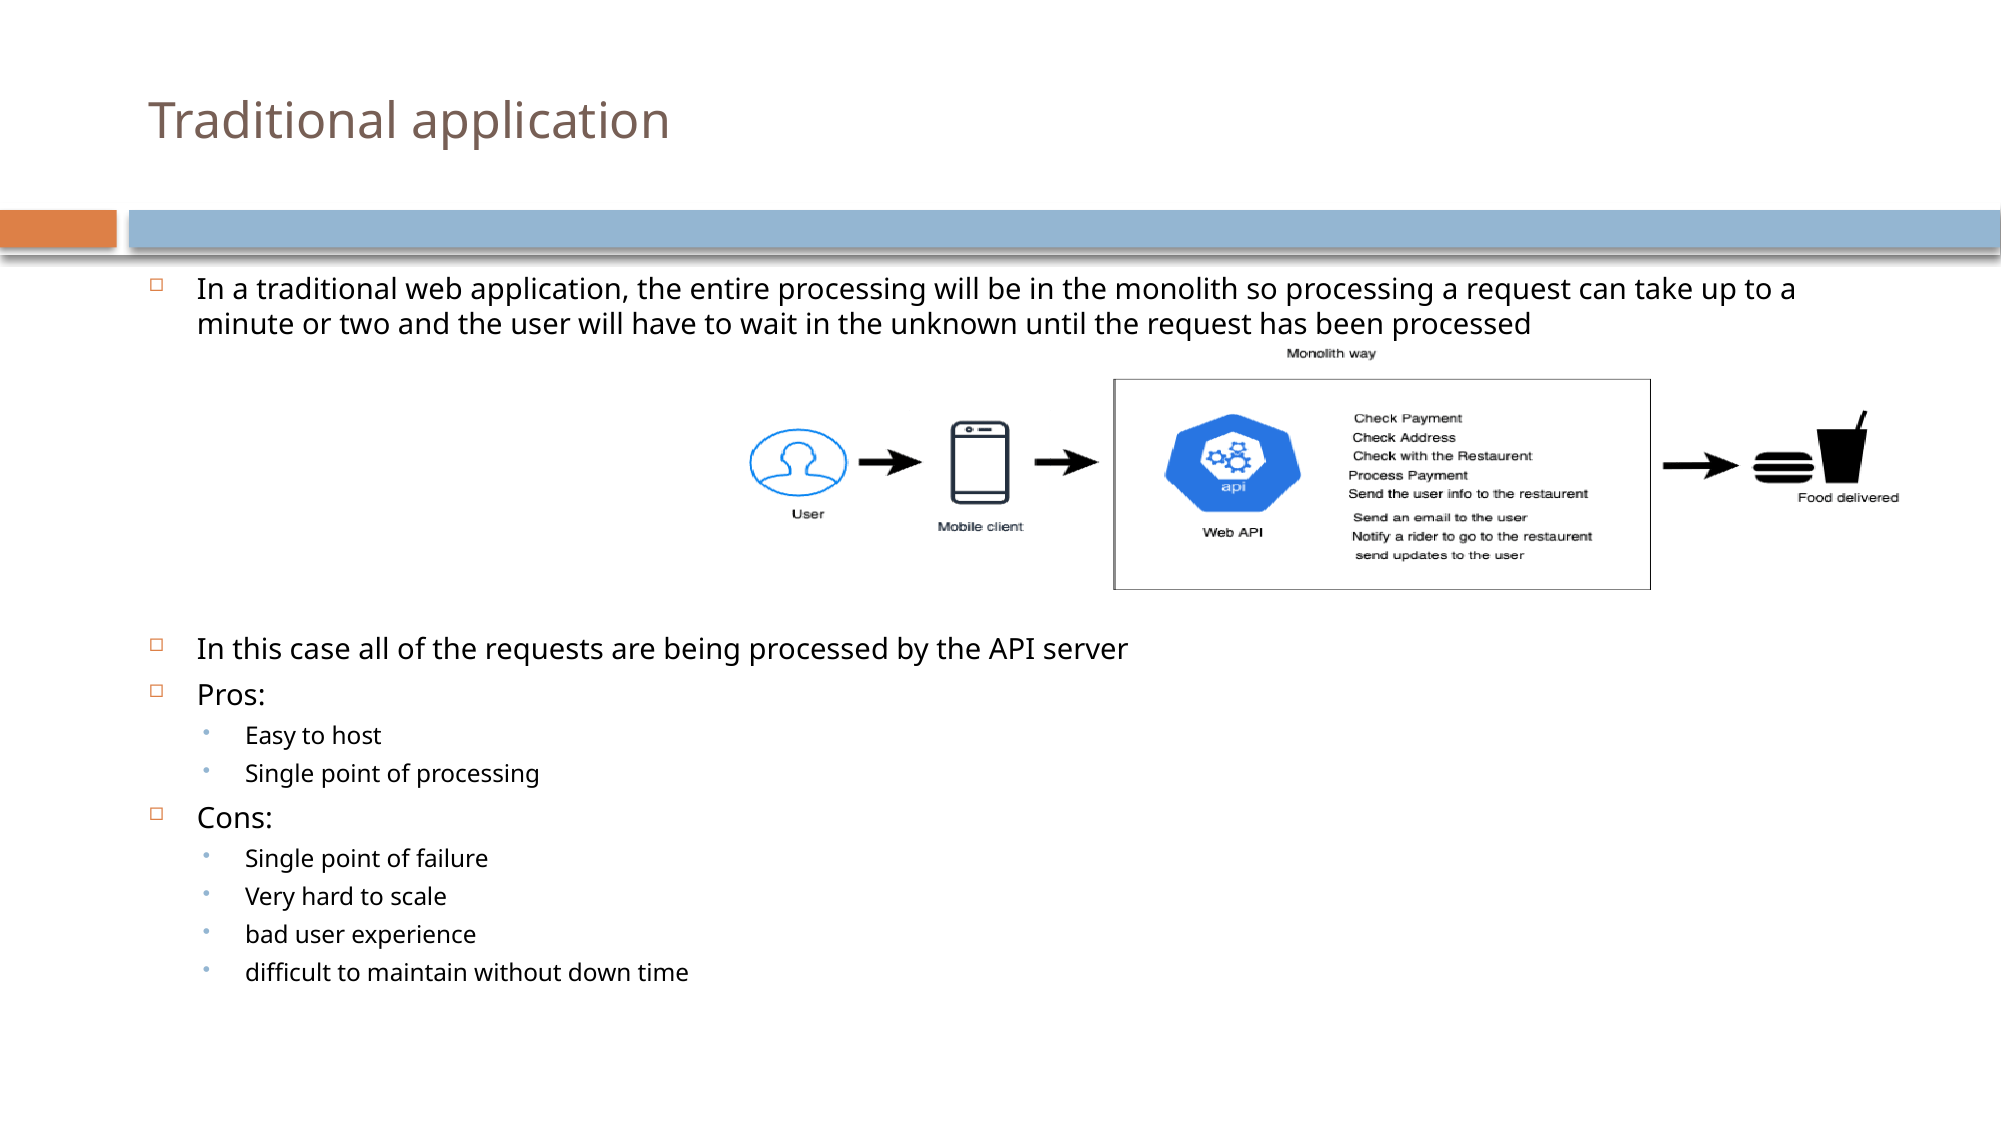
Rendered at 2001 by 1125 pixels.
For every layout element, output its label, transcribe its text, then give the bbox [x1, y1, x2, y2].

picture [749, 344, 1907, 590]
list In a traditional web application, the entire processing will be in the monolith so processing a request can take up to a minute or two and the user will have to wait in the unknown until the request has been processed In this case all of the requests are being processed by the API server Pros: Easy to host Single point of processing Cons: Single point of failure Very hard to scale bad user experience difficult to maintain without down time [133, 262, 1918, 1000]
title Traditional application [133, 37, 1918, 200]
